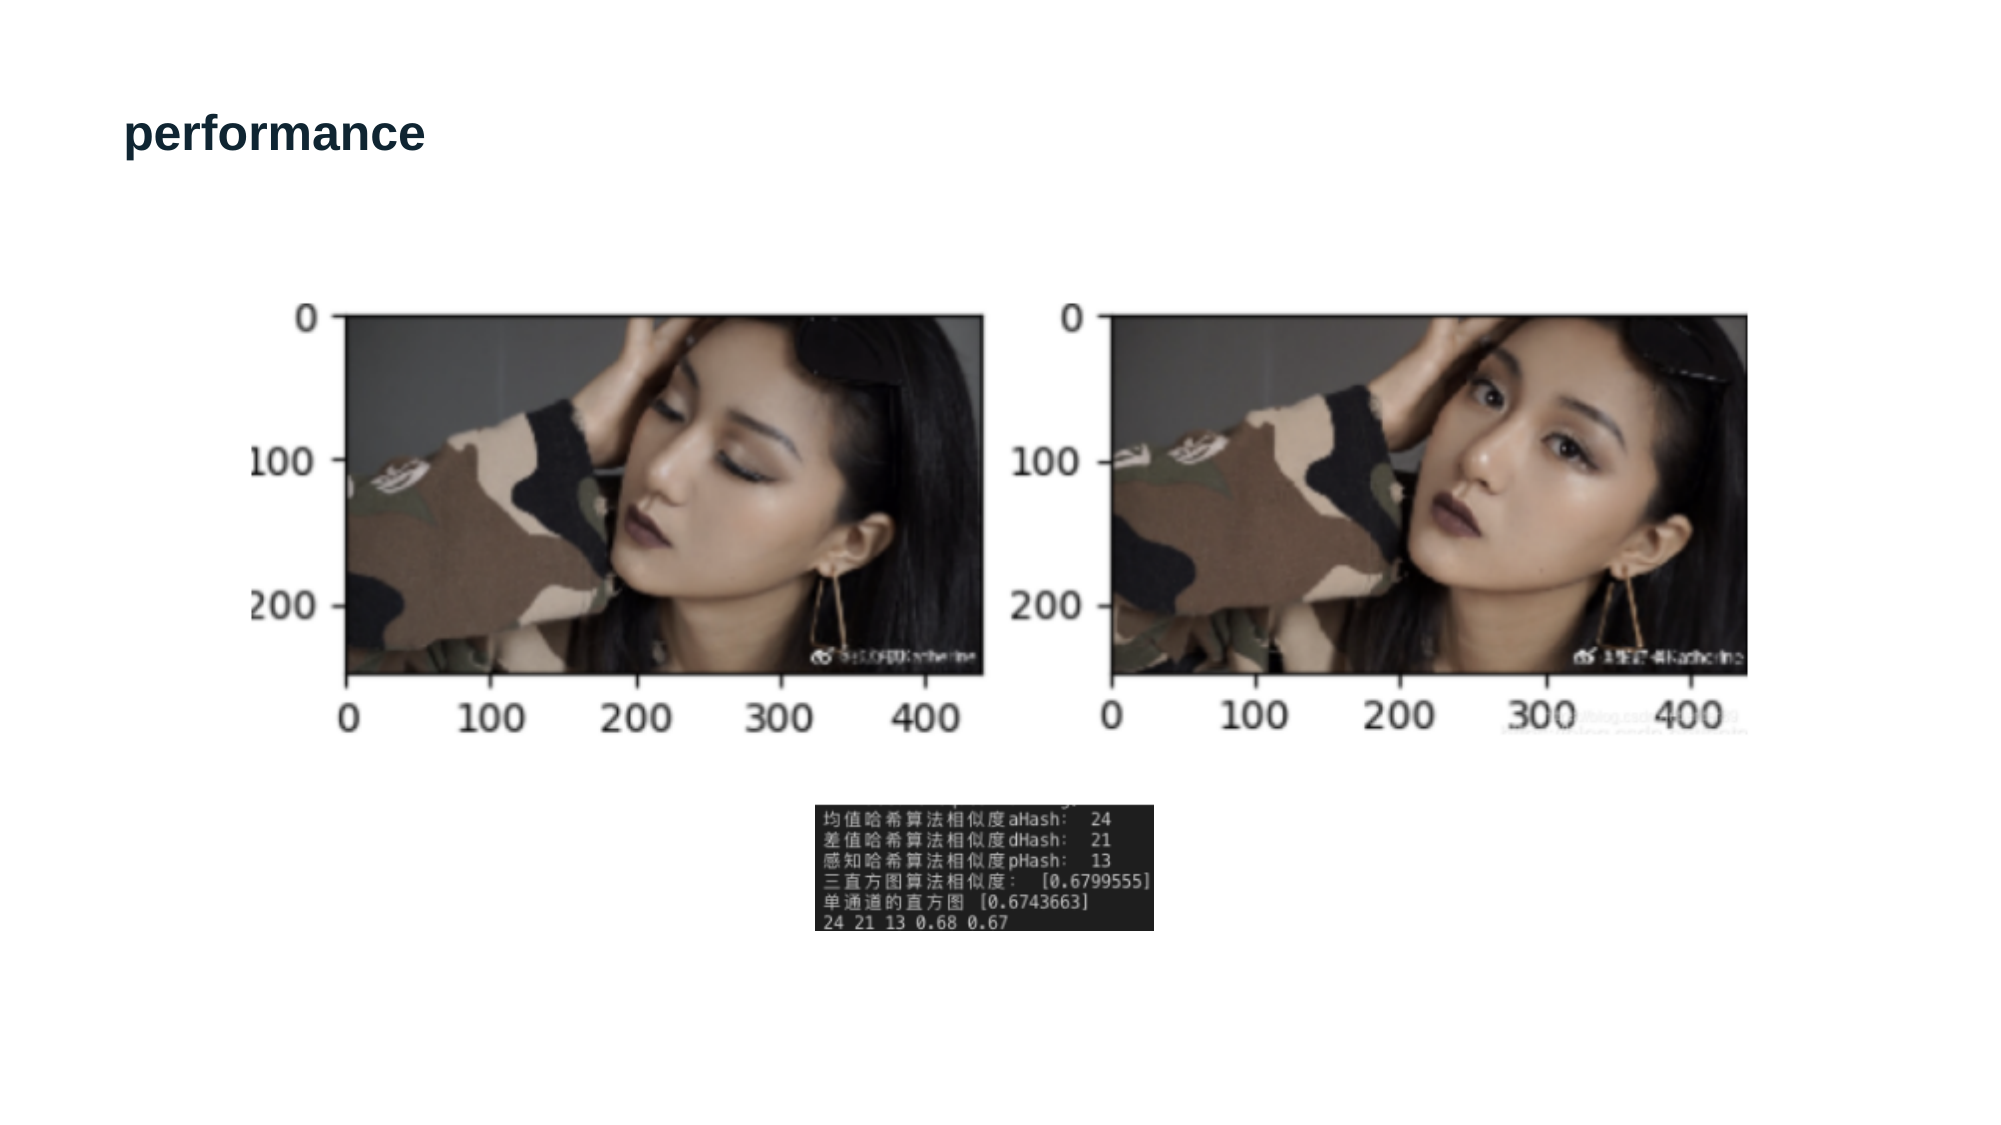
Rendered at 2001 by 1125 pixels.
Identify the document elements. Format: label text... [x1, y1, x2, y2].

picture [234, 270, 1766, 743]
picture [815, 802, 1154, 931]
title performance [108, 0, 1890, 169]
